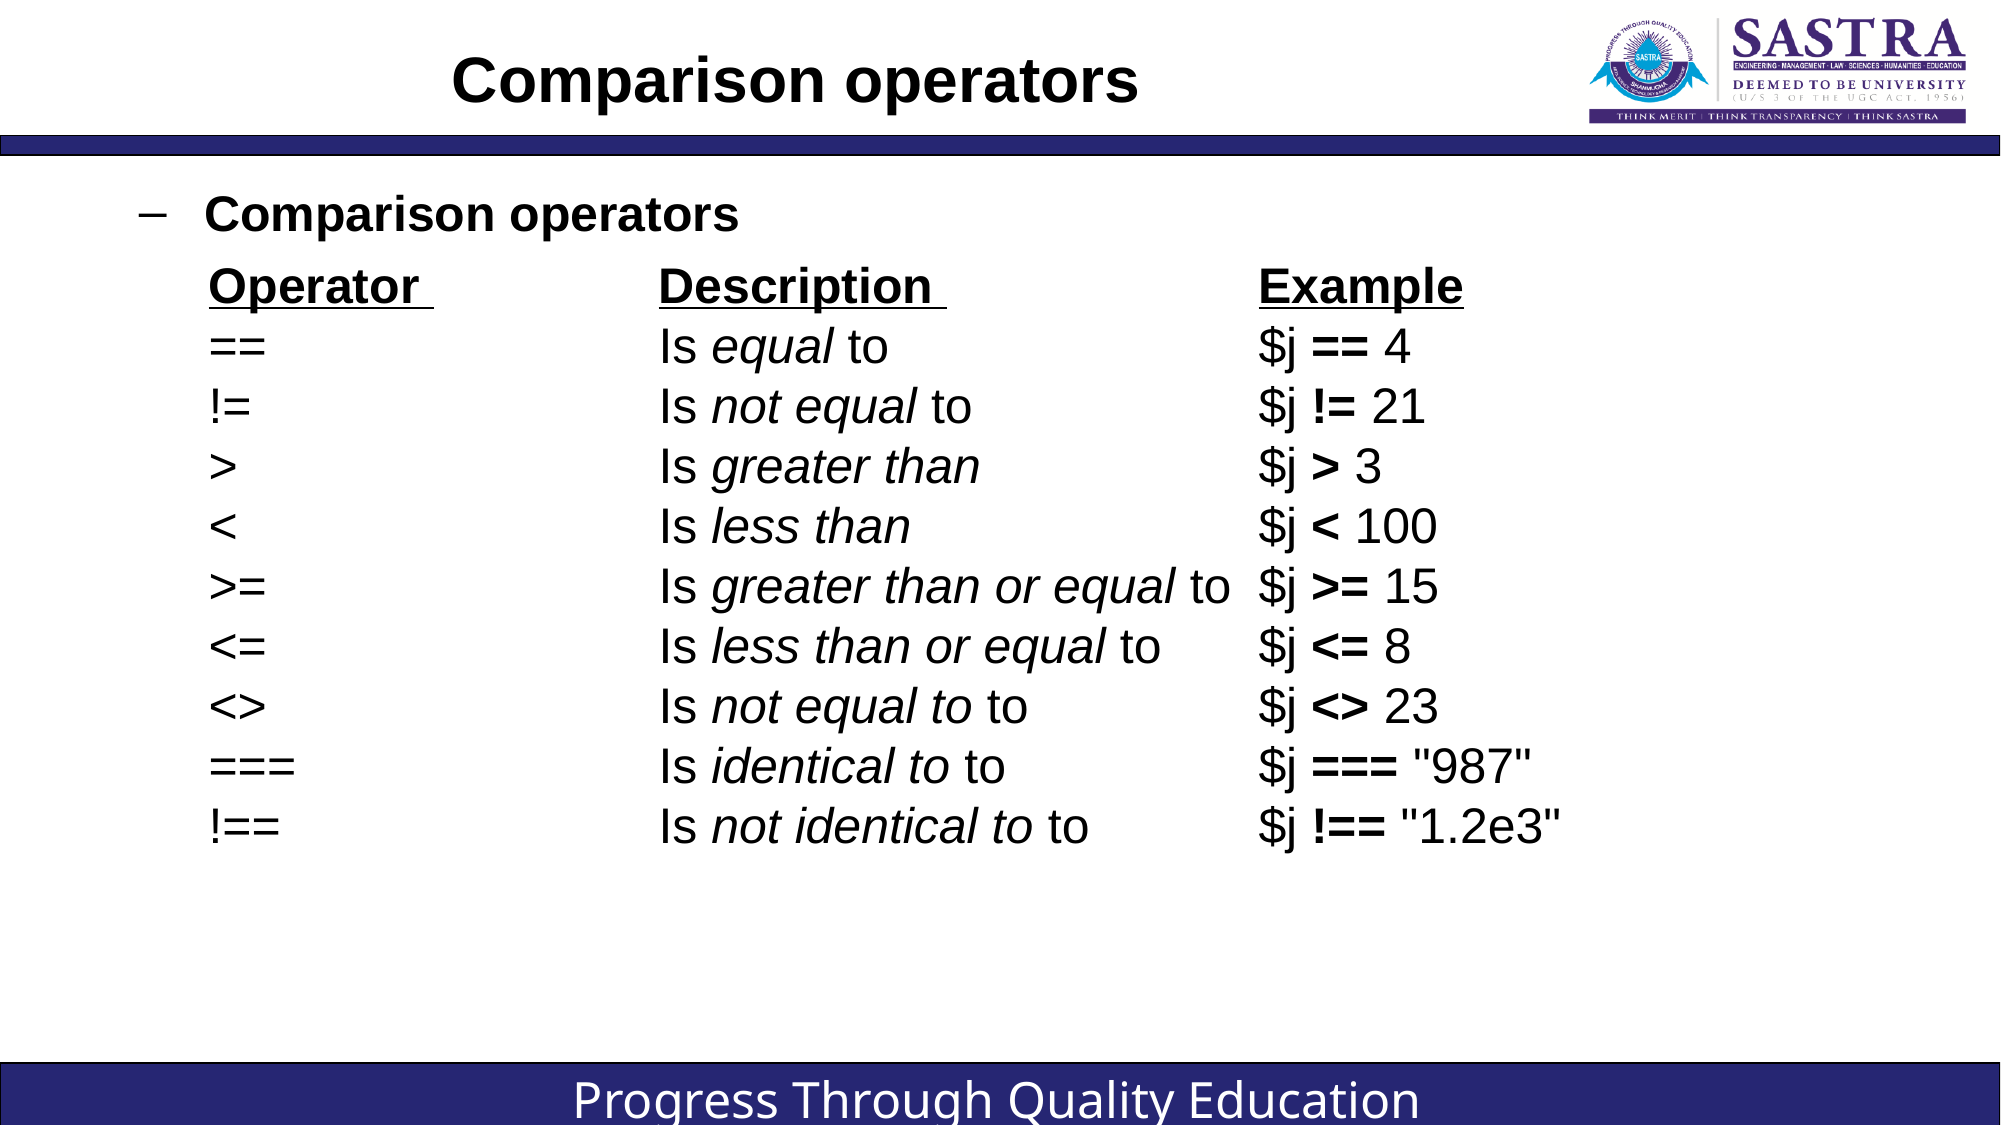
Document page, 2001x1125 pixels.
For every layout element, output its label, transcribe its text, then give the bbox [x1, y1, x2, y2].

picture [1566, 10, 1989, 130]
title Comparison operators [37, 29, 1556, 119]
list Comparison operators Operator Description Example == Is equal to $j == 4 != Is not equal to $j != 21 > Is greater than $j > 3 < Is less than $j < 100 >= Is greater than or equal to $j >= 15 <= Is less than or equal to $j <= 8 <> Is not equal to to $j <> 23 === Is identical to to $j === "987" !== Is not identical to to $j !== "1.2e3" [37, 172, 1969, 1047]
